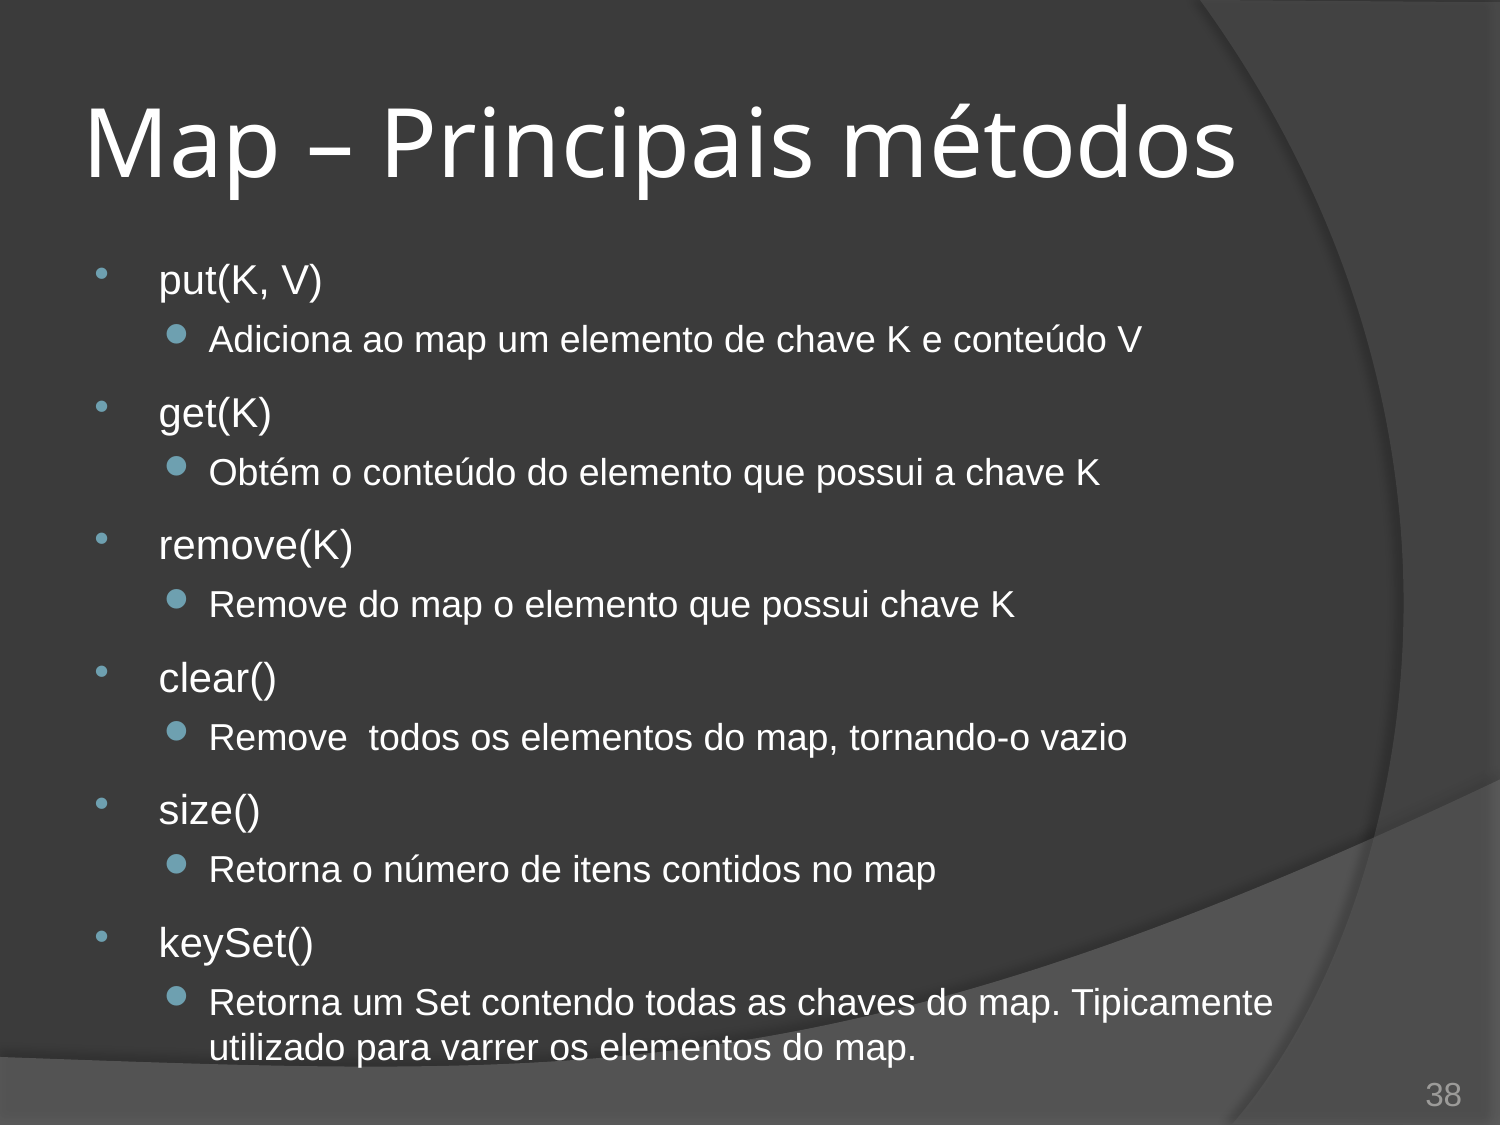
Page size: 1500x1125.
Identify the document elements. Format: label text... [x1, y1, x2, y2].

title Map – Principais métodos [74, 44, 1400, 233]
slide_number 38 [1337, 1053, 1463, 1114]
list put(K, V) Adiciona ao map um elemento de chave K e conteúdo V get(K) Obtém o conteúdo do elemento que possui a chave K remove(K) Remove do map o elemento que possui chave K clear() Remove todos os elementos do map, tornando-o vazio size() Retorna o número de itens contidos no map keySet() Retorna um Set contendo todas as chaves do map. Tipicamente utilizado para varrer os elementos do map. [74, 245, 1377, 988]
